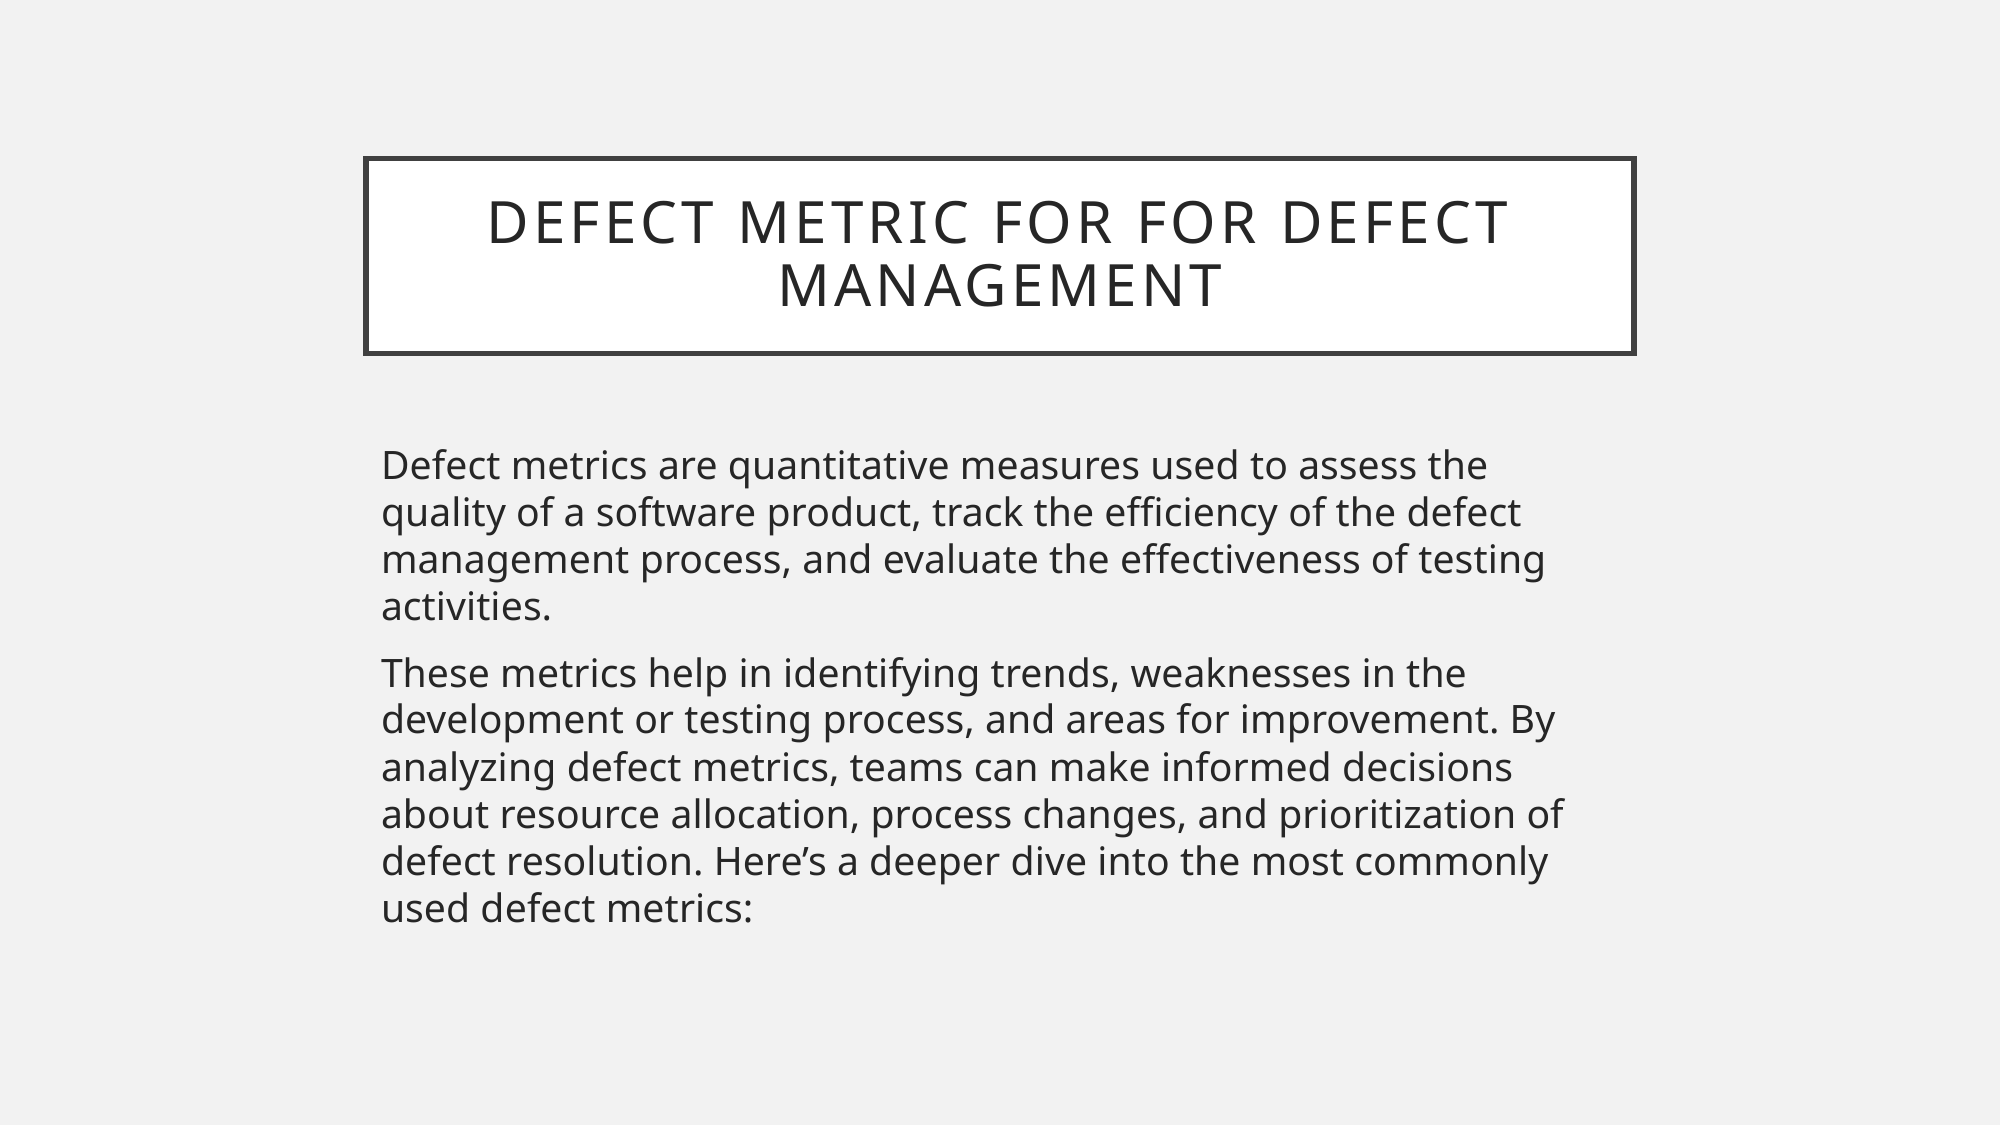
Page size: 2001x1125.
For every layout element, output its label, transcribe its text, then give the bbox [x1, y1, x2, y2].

list Defect metrics are quantitative measures used to assess the quality of a software product, track the efficiency of the defect management process, and evaluate the effectiveness of testing activities. These metrics help in identifying trends, weaknesses in the development or testing process, and areas for improvement. By analyzing defect metrics, teams can make informed decisions about resource allocation, process changes, and prioritization of defect resolution. Here’s a deeper dive into the most commonly used defect metrics: [366, 432, 1634, 942]
title Defect Metric for for Defect Management [363, 156, 1637, 356]
